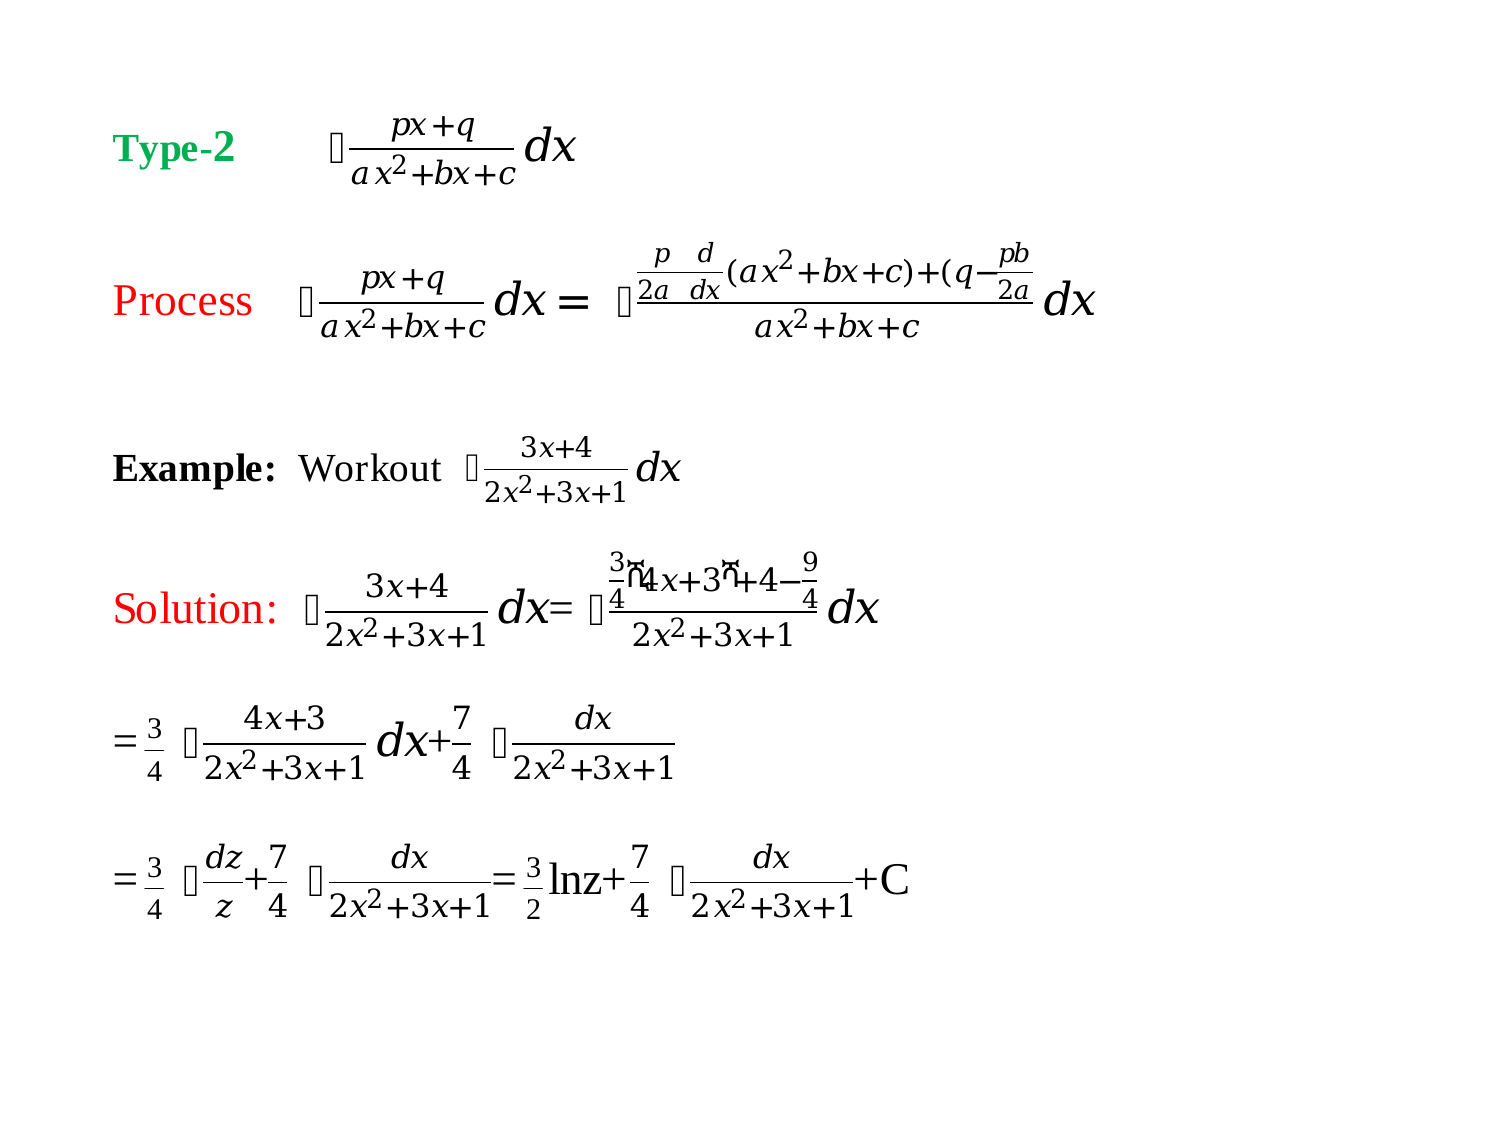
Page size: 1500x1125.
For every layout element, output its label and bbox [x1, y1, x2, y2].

text_box [112, 112, 1295, 926]
